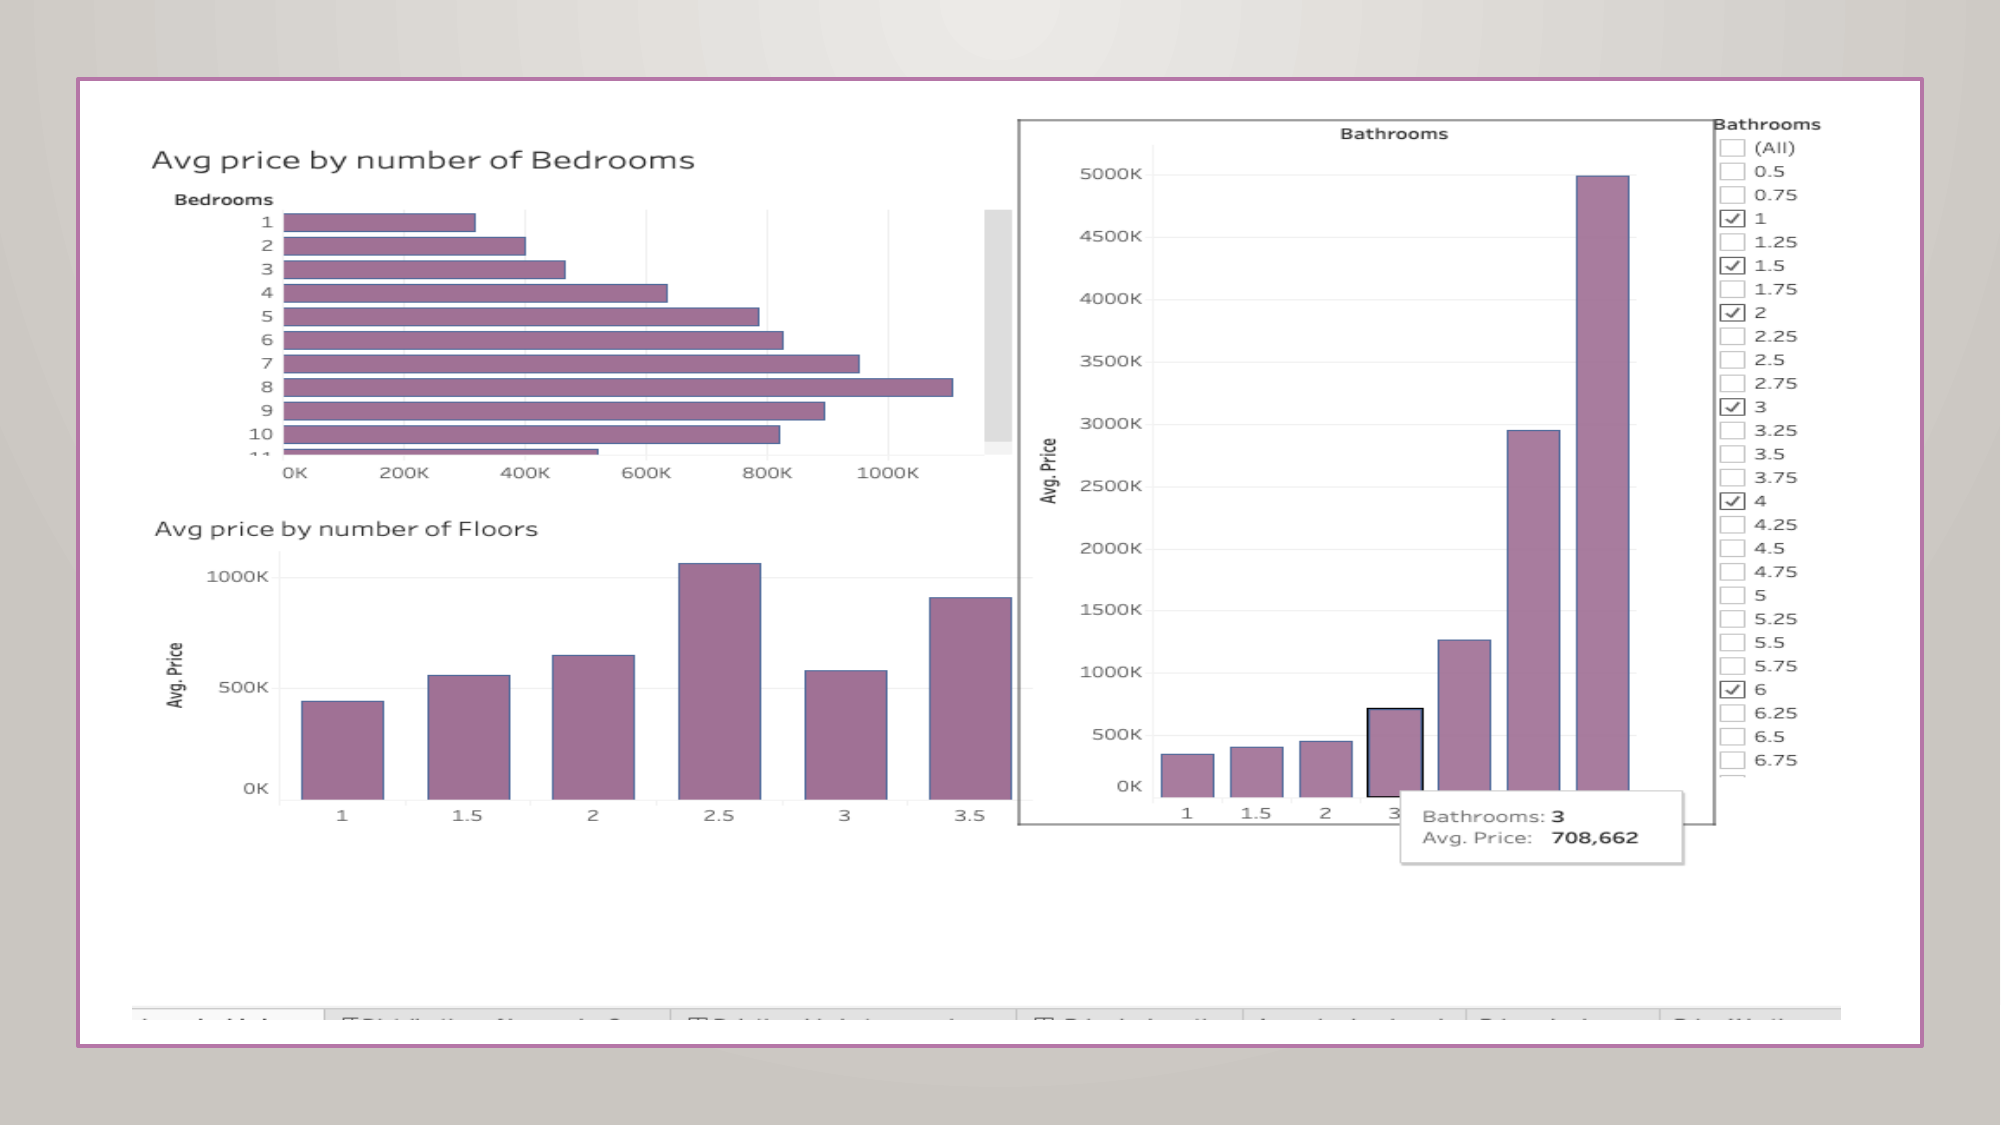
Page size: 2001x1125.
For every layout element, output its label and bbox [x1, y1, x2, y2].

list [132, 105, 1841, 1020]
text_box [77, 77, 1923, 1004]
picture [0, 1006, 2000, 1125]
text_box [0, 0, 2000, 1004]
